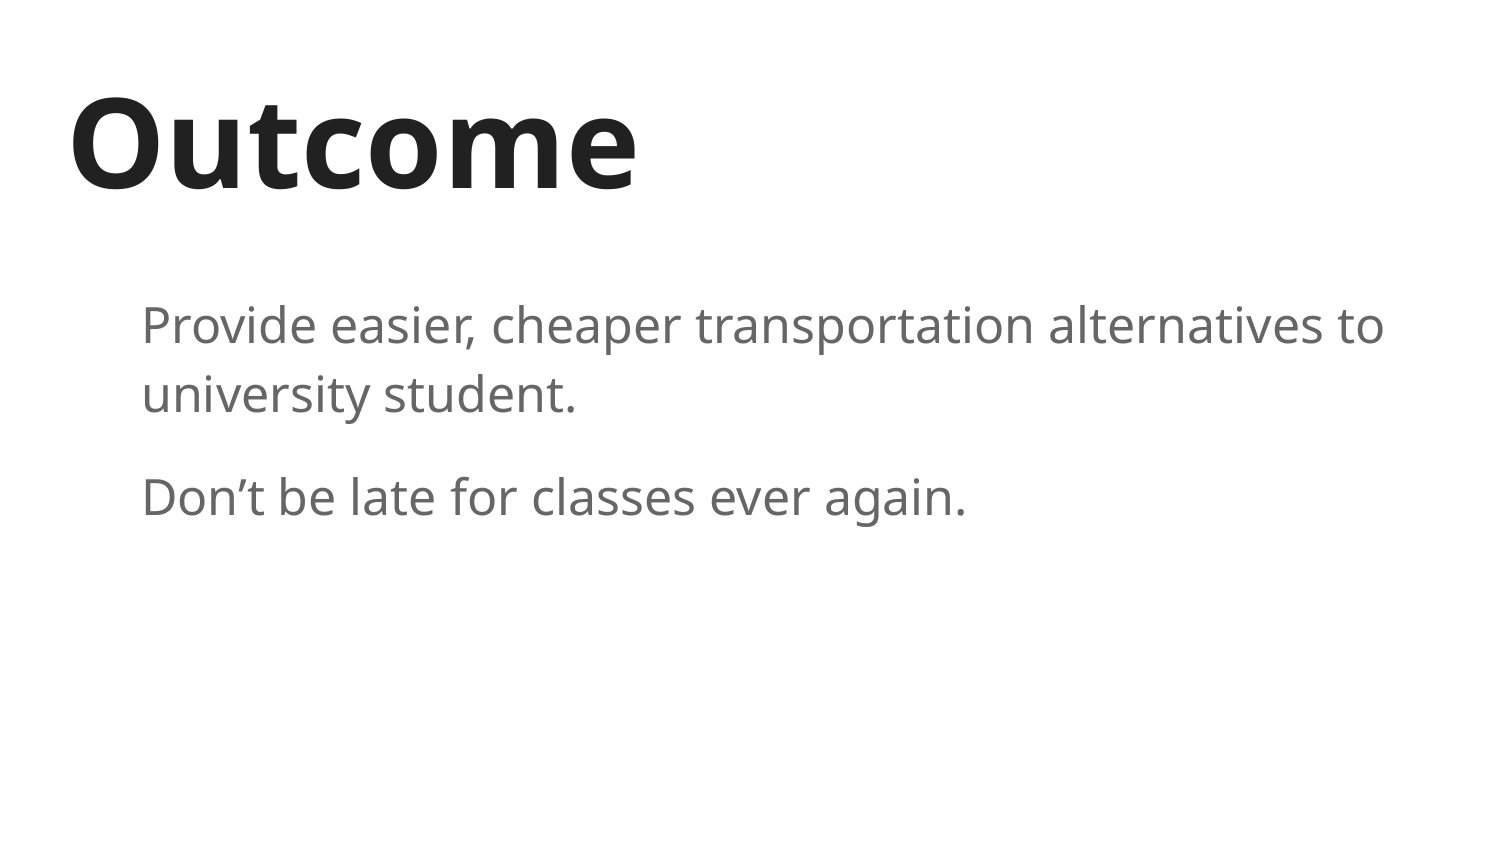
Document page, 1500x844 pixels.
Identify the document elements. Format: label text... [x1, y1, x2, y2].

list Provide easier, cheaper transportation alternatives to university student. Don’t be late for classes ever again. [51, 270, 1449, 750]
title Outcome [51, 48, 1449, 180]
